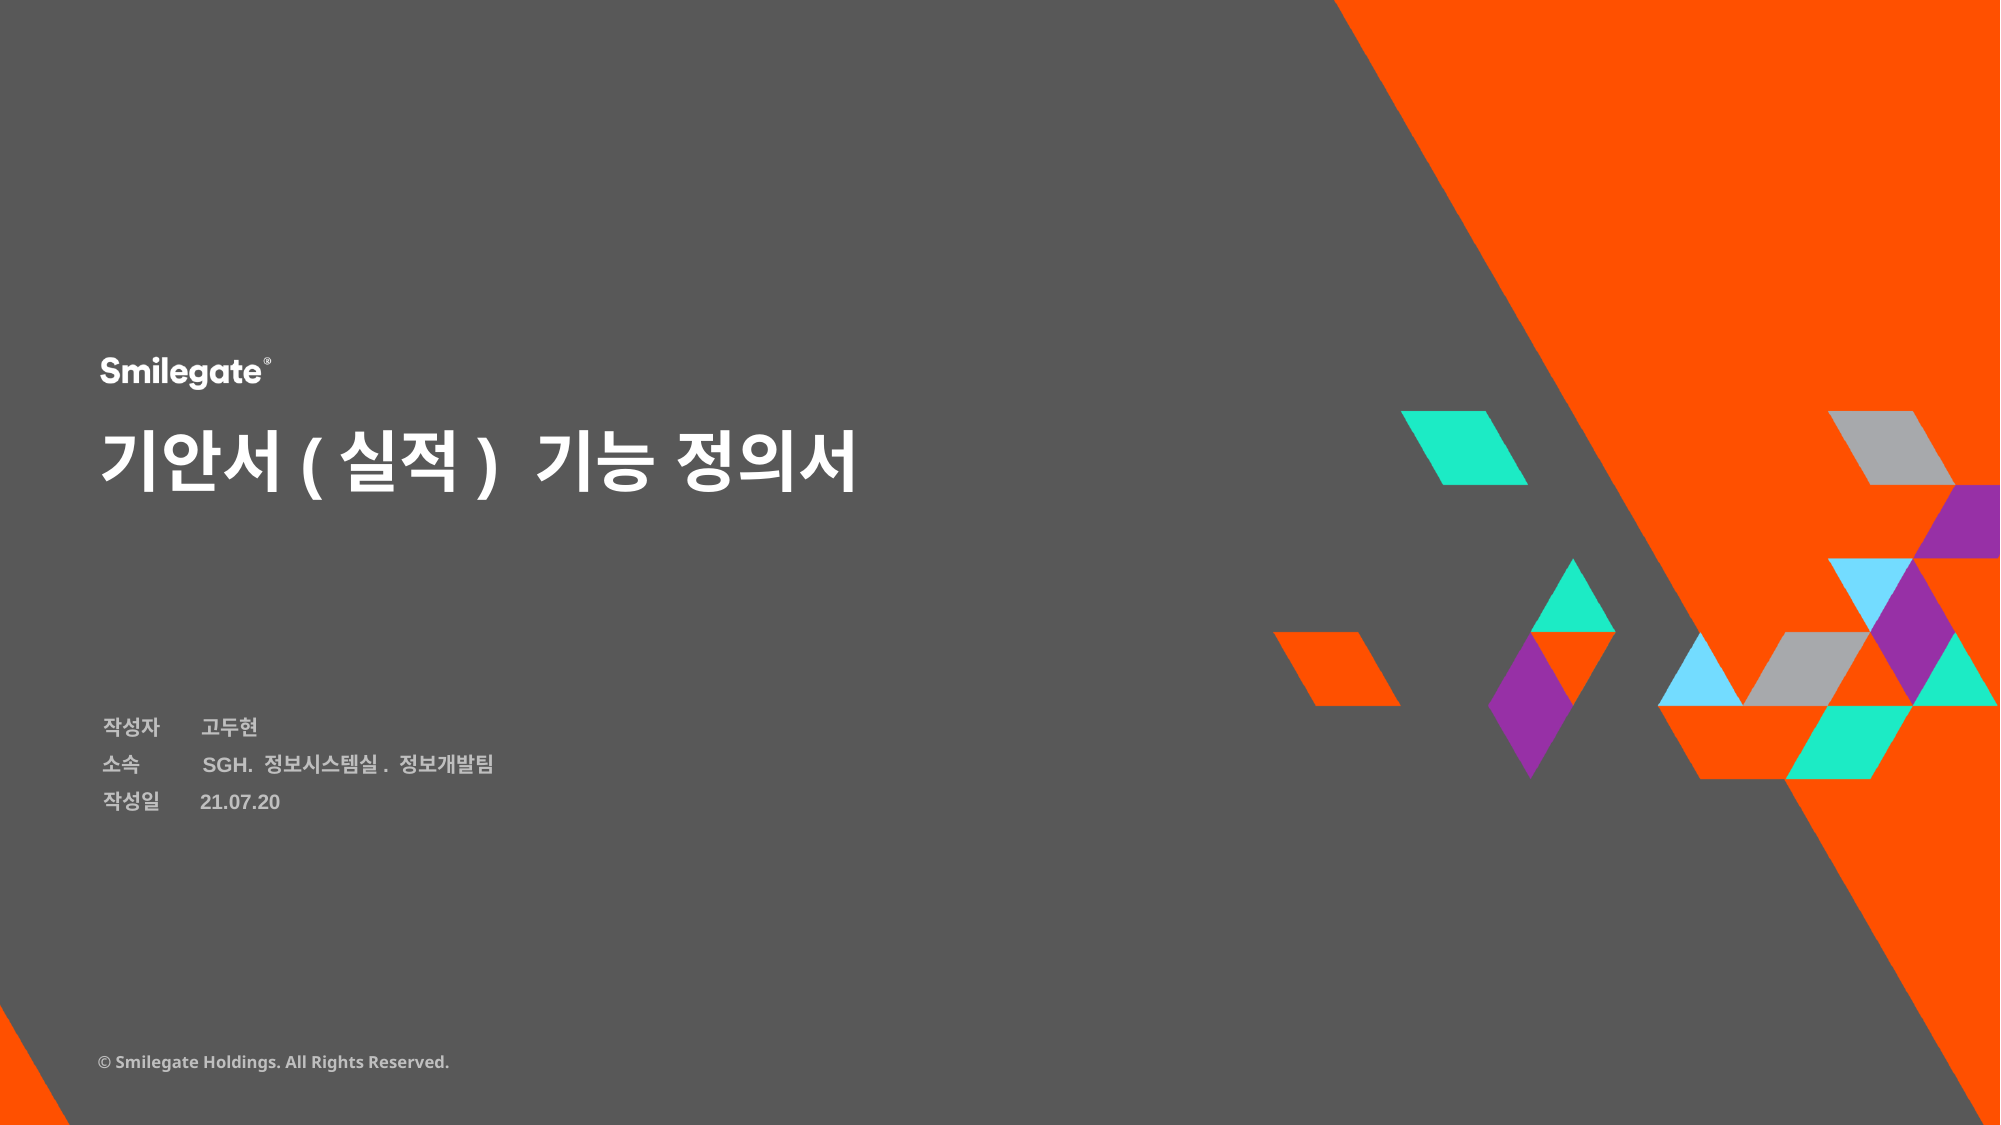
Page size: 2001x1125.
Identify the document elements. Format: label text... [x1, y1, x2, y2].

picture [0, 0, 2000, 1125]
text_box 기안서(실적) 기능 정의서 [85, 412, 876, 507]
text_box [85, 706, 515, 822]
